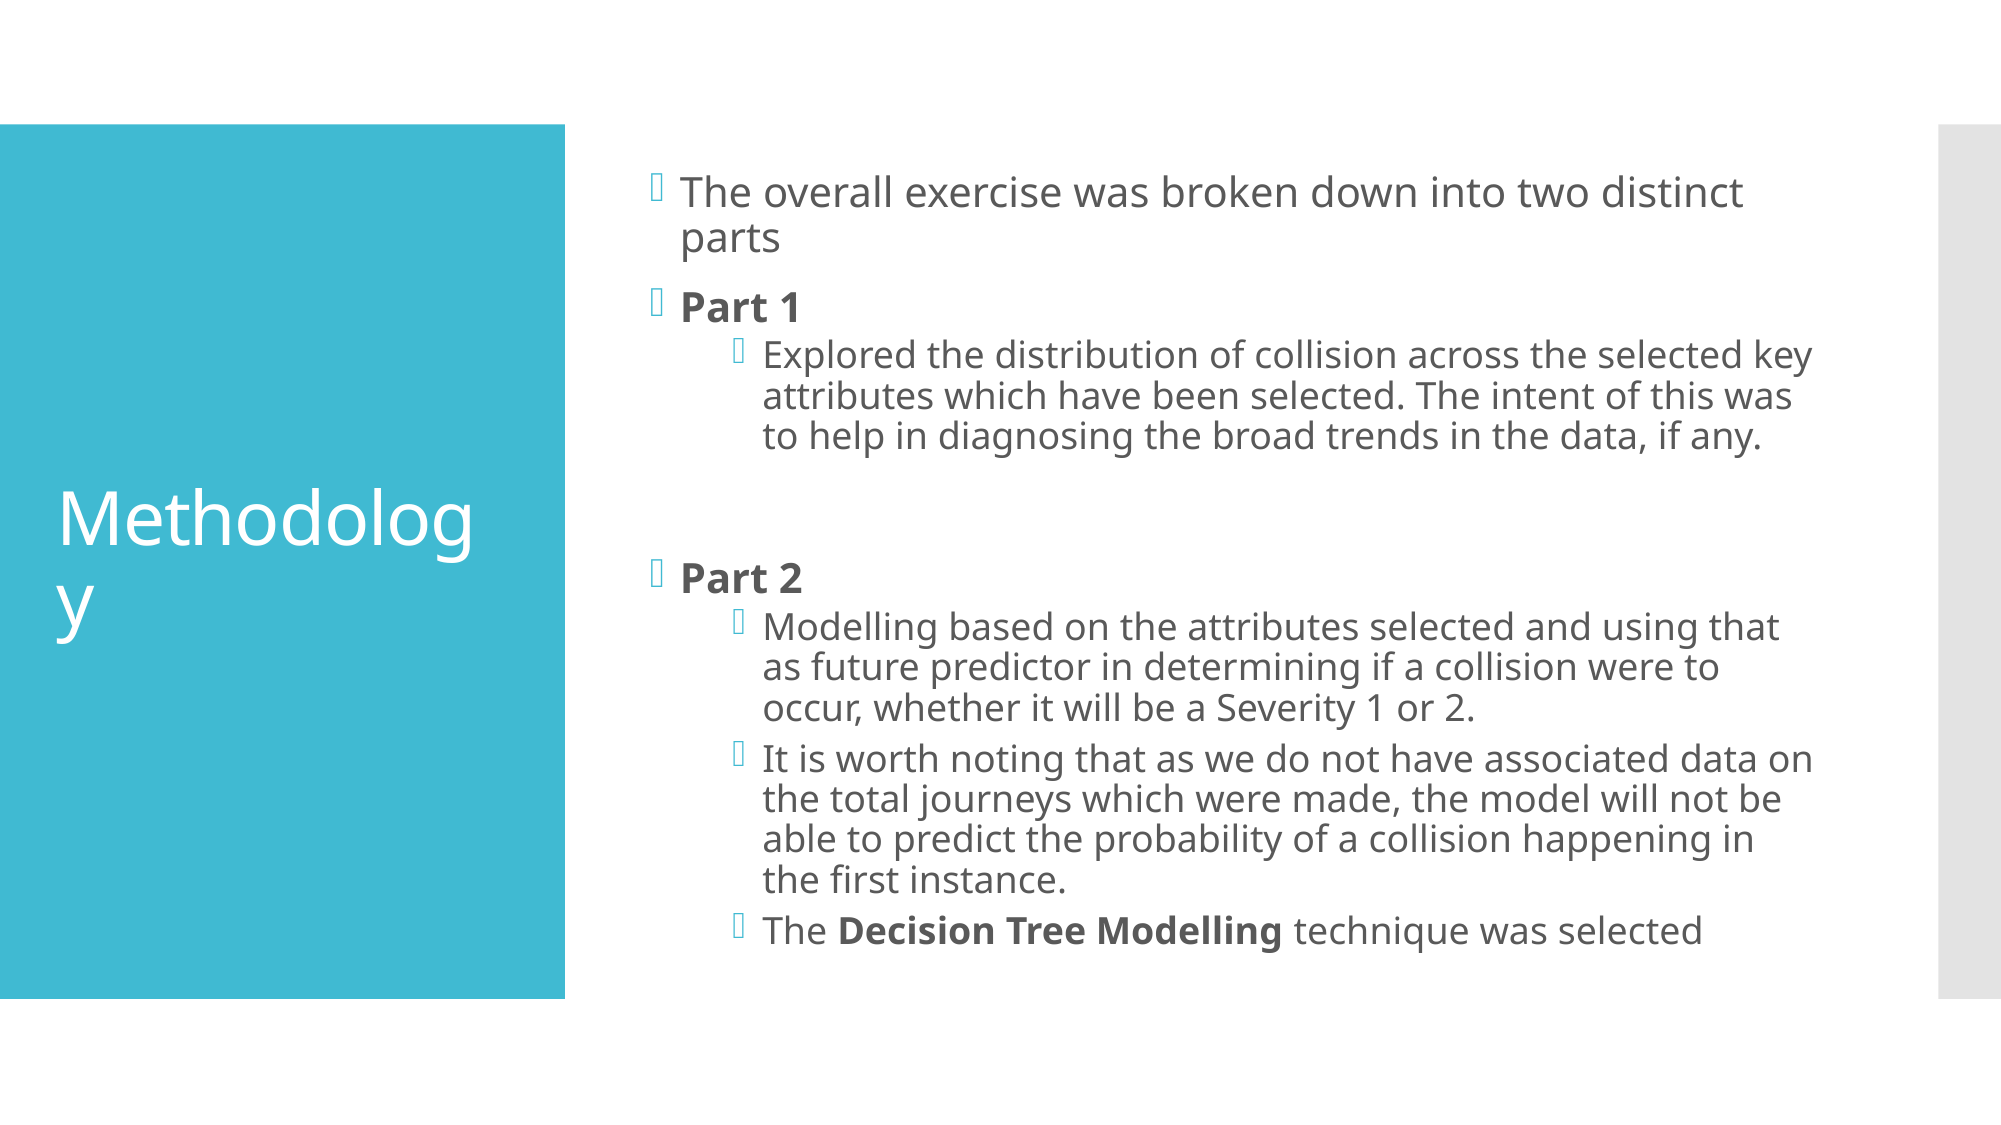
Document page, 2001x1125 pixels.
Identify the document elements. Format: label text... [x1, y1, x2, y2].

title Methodology [41, 184, 525, 940]
list The overall exercise was broken down into two distinct parts Part 1 Explored the distribution of collision across the selected key attributes which have been selected. The intent of this was to help in diagnosing the broad trends in the data, if any. Part 2 Modelling based on the attributes selected and using that as future predictor in determining if a collision were to occur, whether it will be a Severity 1 or 2. It is worth noting that as we do not have associated data on the total journeys which were made, the model will not be able to predict the probability of a collision happening in the first instance. The Decision Tree Modelling technique was selected [634, 141, 1835, 982]
